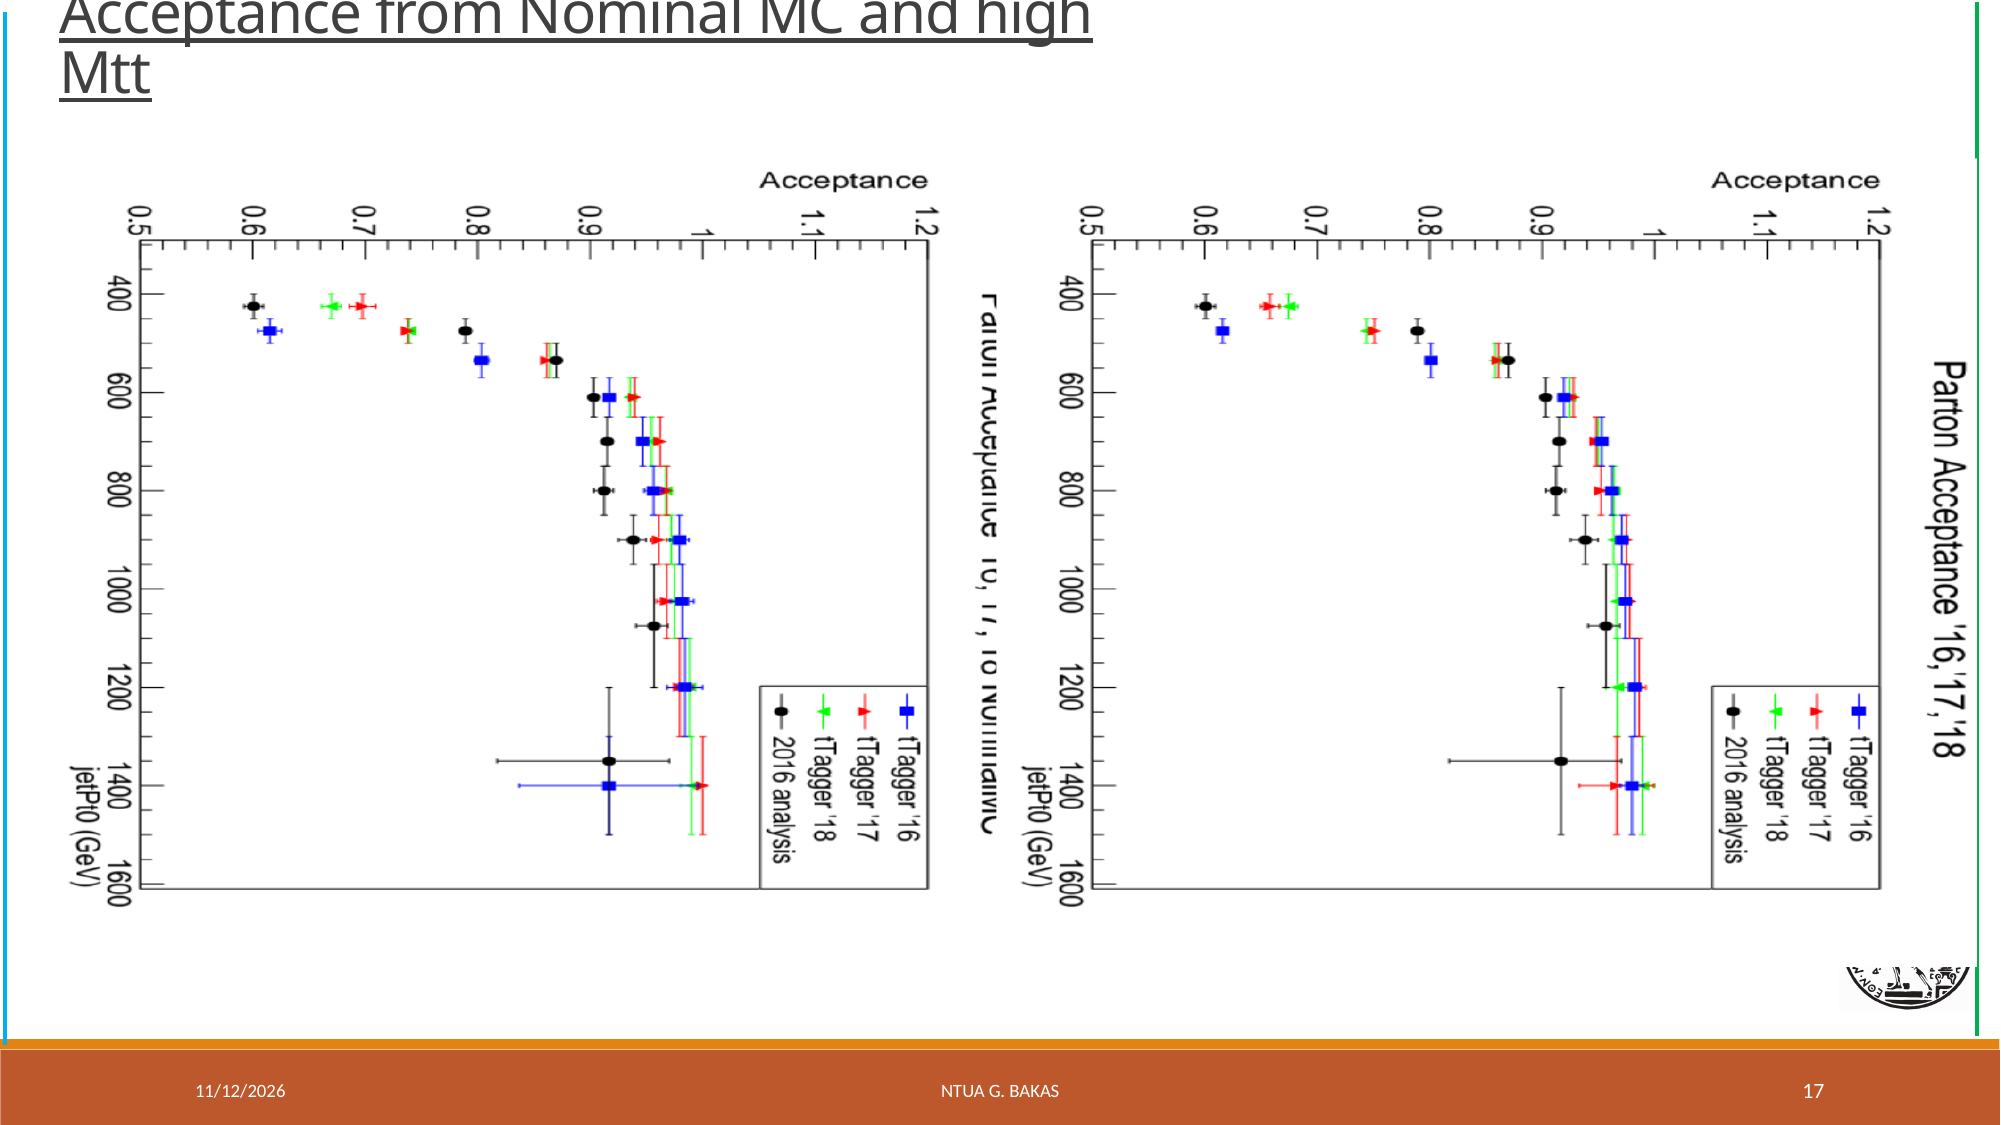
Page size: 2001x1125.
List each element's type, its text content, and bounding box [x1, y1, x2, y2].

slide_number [180, 1061, 586, 1120]
picture [1082, 71, 1975, 1054]
footer NTUA G. Bakas [604, 1059, 1396, 1120]
slide_number 17 [1624, 1061, 1840, 1120]
text_box Acceptance from Nominal MC and high Mtt [44, 28, 1127, 113]
picture [130, 71, 939, 1054]
